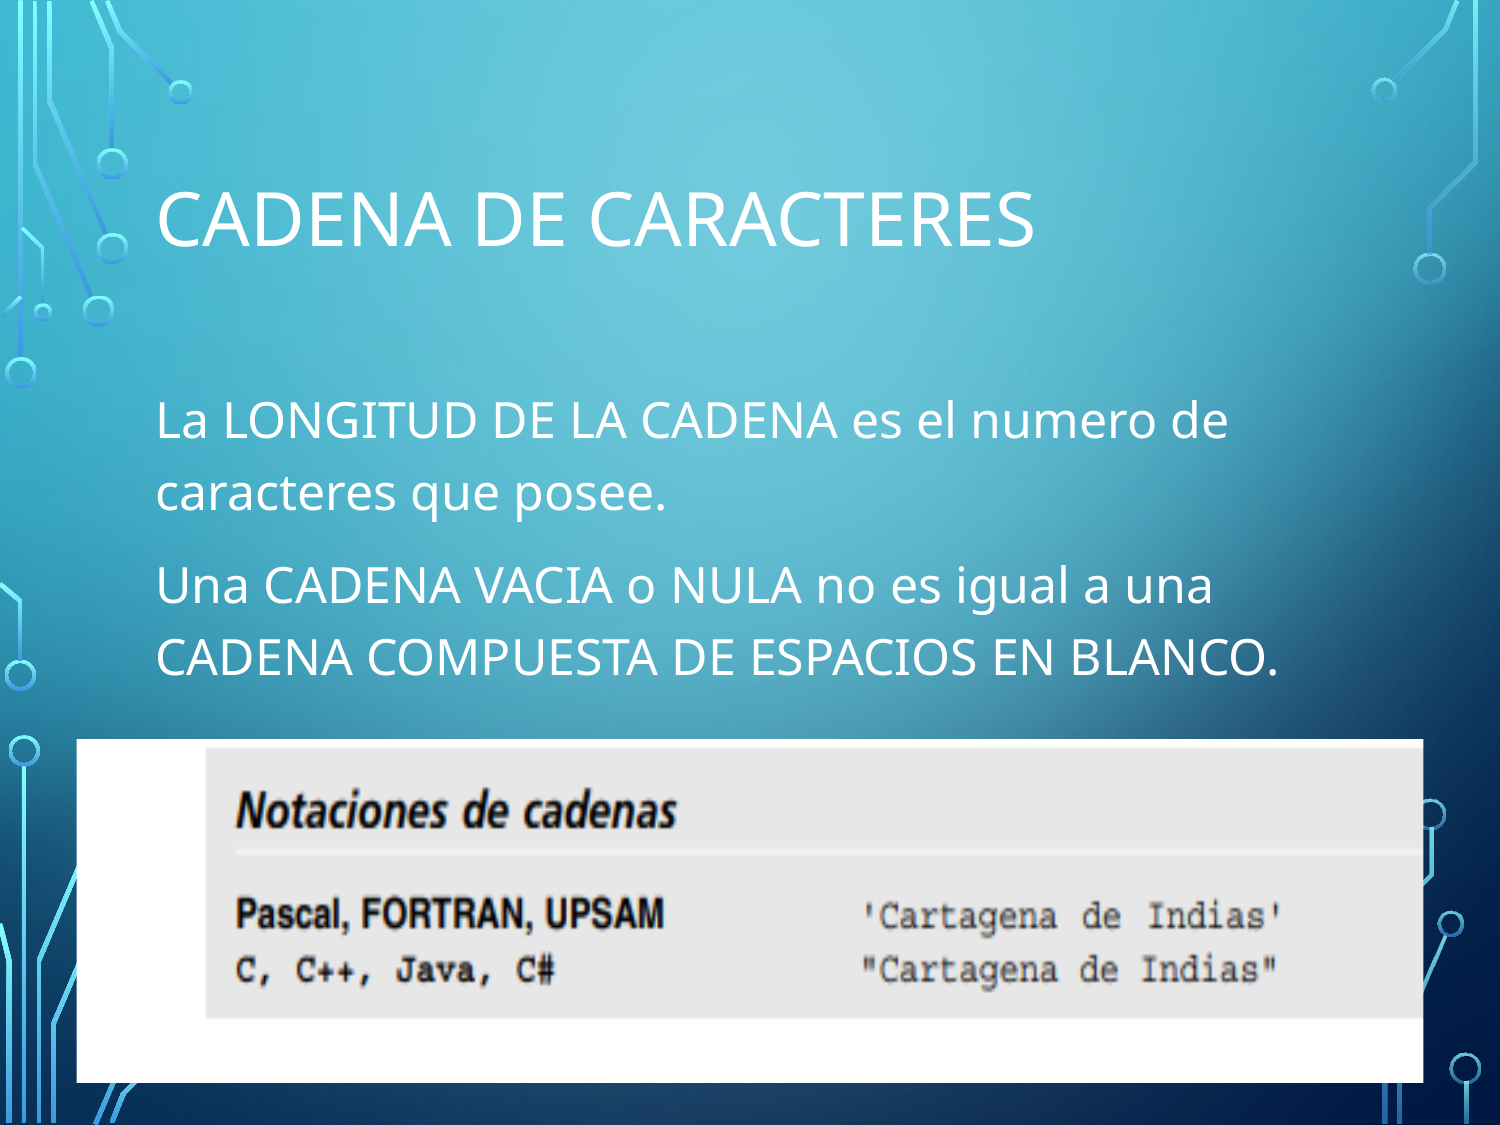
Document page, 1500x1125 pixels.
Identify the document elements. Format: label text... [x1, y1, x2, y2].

list La LONGITUD DE LA CADENA es el numero de caracteres que posee. Una CADENA VACIA o NULA no es igual a una CADENA COMPUESTA DE ESPACIOS EN BLANCO. [140, 369, 1360, 739]
title Cadena de caracteres [140, 101, 1360, 344]
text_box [76, 739, 1424, 1083]
